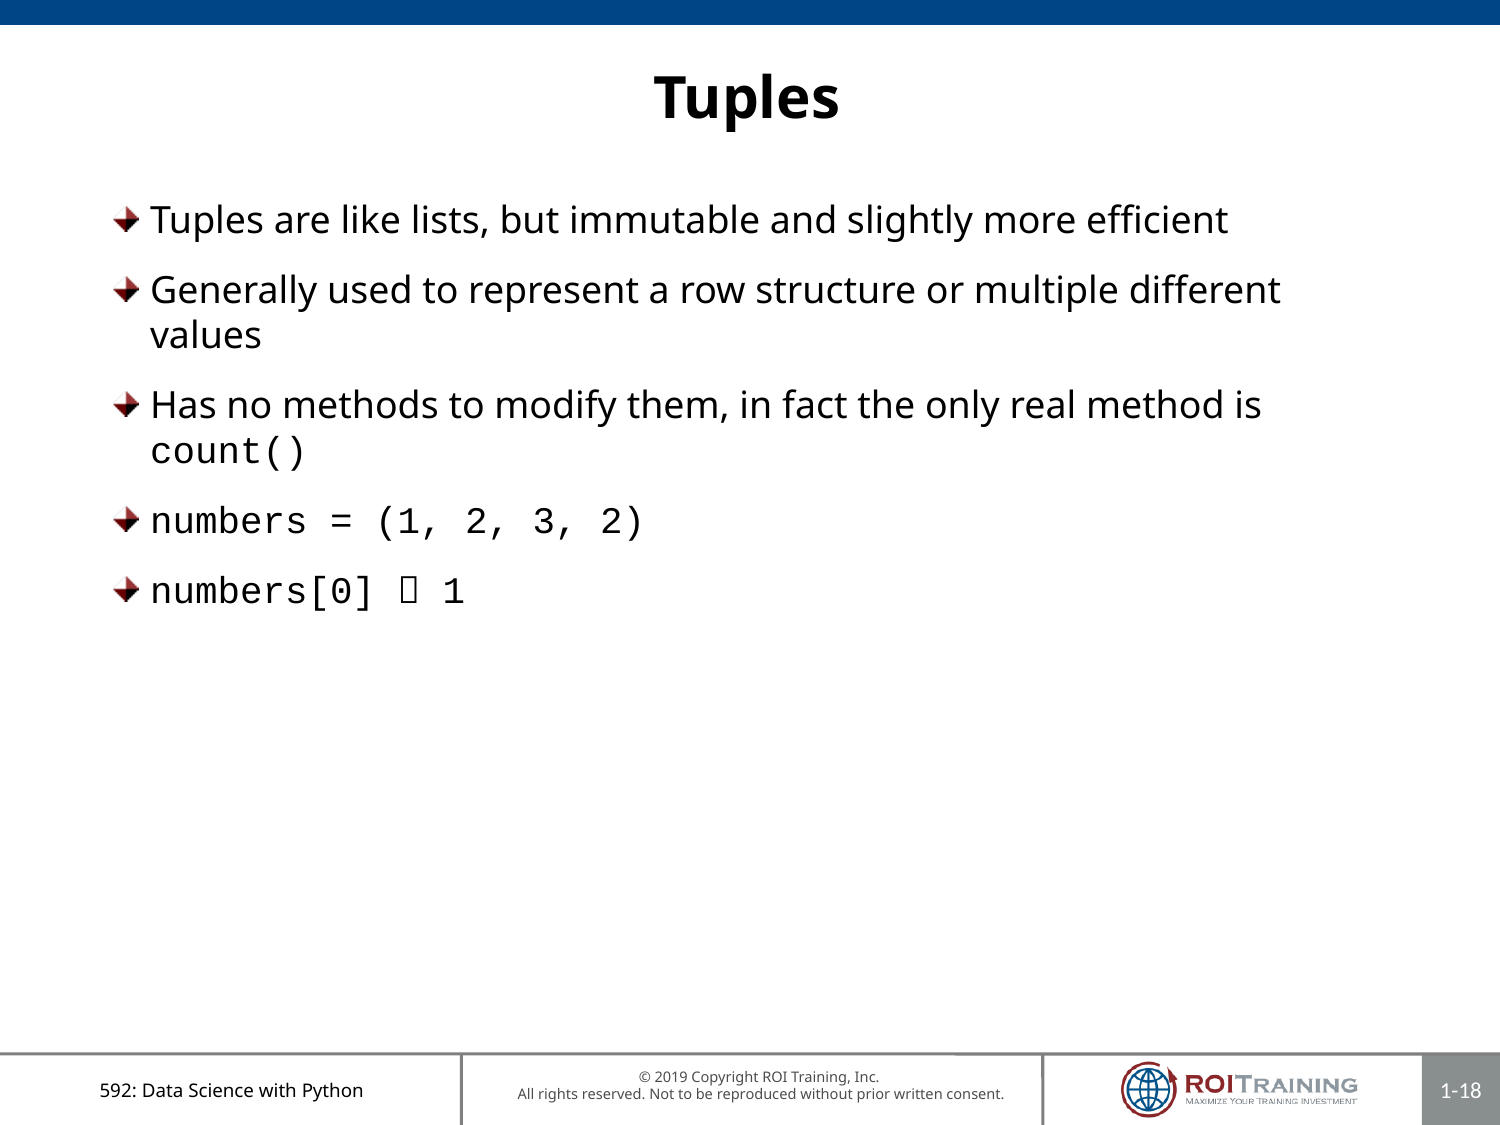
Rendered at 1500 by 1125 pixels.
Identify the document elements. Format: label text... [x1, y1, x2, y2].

picture [112, 505, 139, 532]
picture [112, 575, 139, 602]
picture [1113, 1060, 1362, 1118]
picture [112, 275, 139, 302]
list Tuples are like lists, but immutable and slightly more efficient Generally used to represent a row structure or multiple different values Has no methods to modify them, in fact the only real method is count() numbers = (1, 2, 3, 2) numbers[0]  1 [97, 188, 1413, 1020]
picture [112, 390, 139, 417]
title Tuples [172, 43, 1322, 147]
picture [112, 205, 139, 232]
